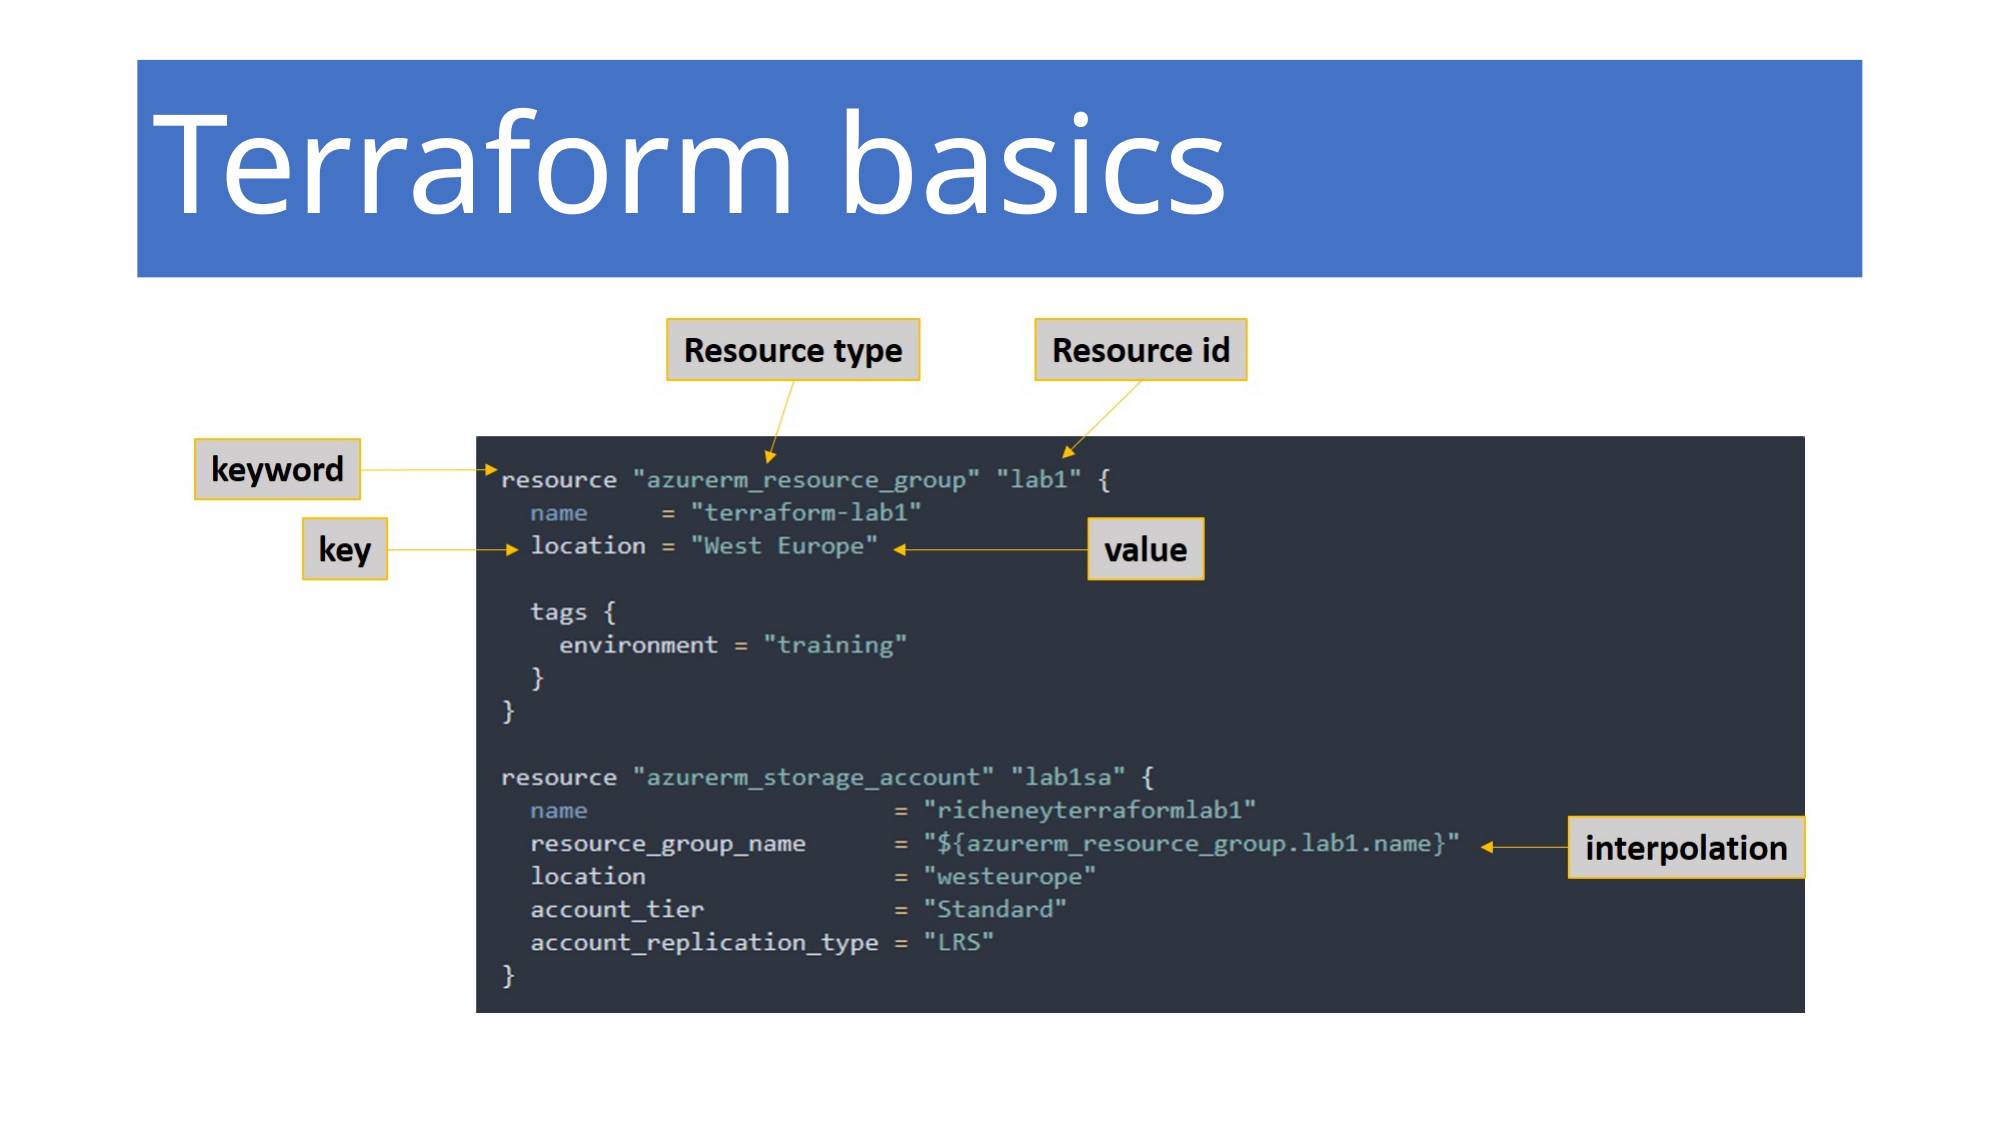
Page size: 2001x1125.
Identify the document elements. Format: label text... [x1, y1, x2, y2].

title Terraform basics [136, 59, 1863, 278]
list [188, 315, 1811, 1013]
